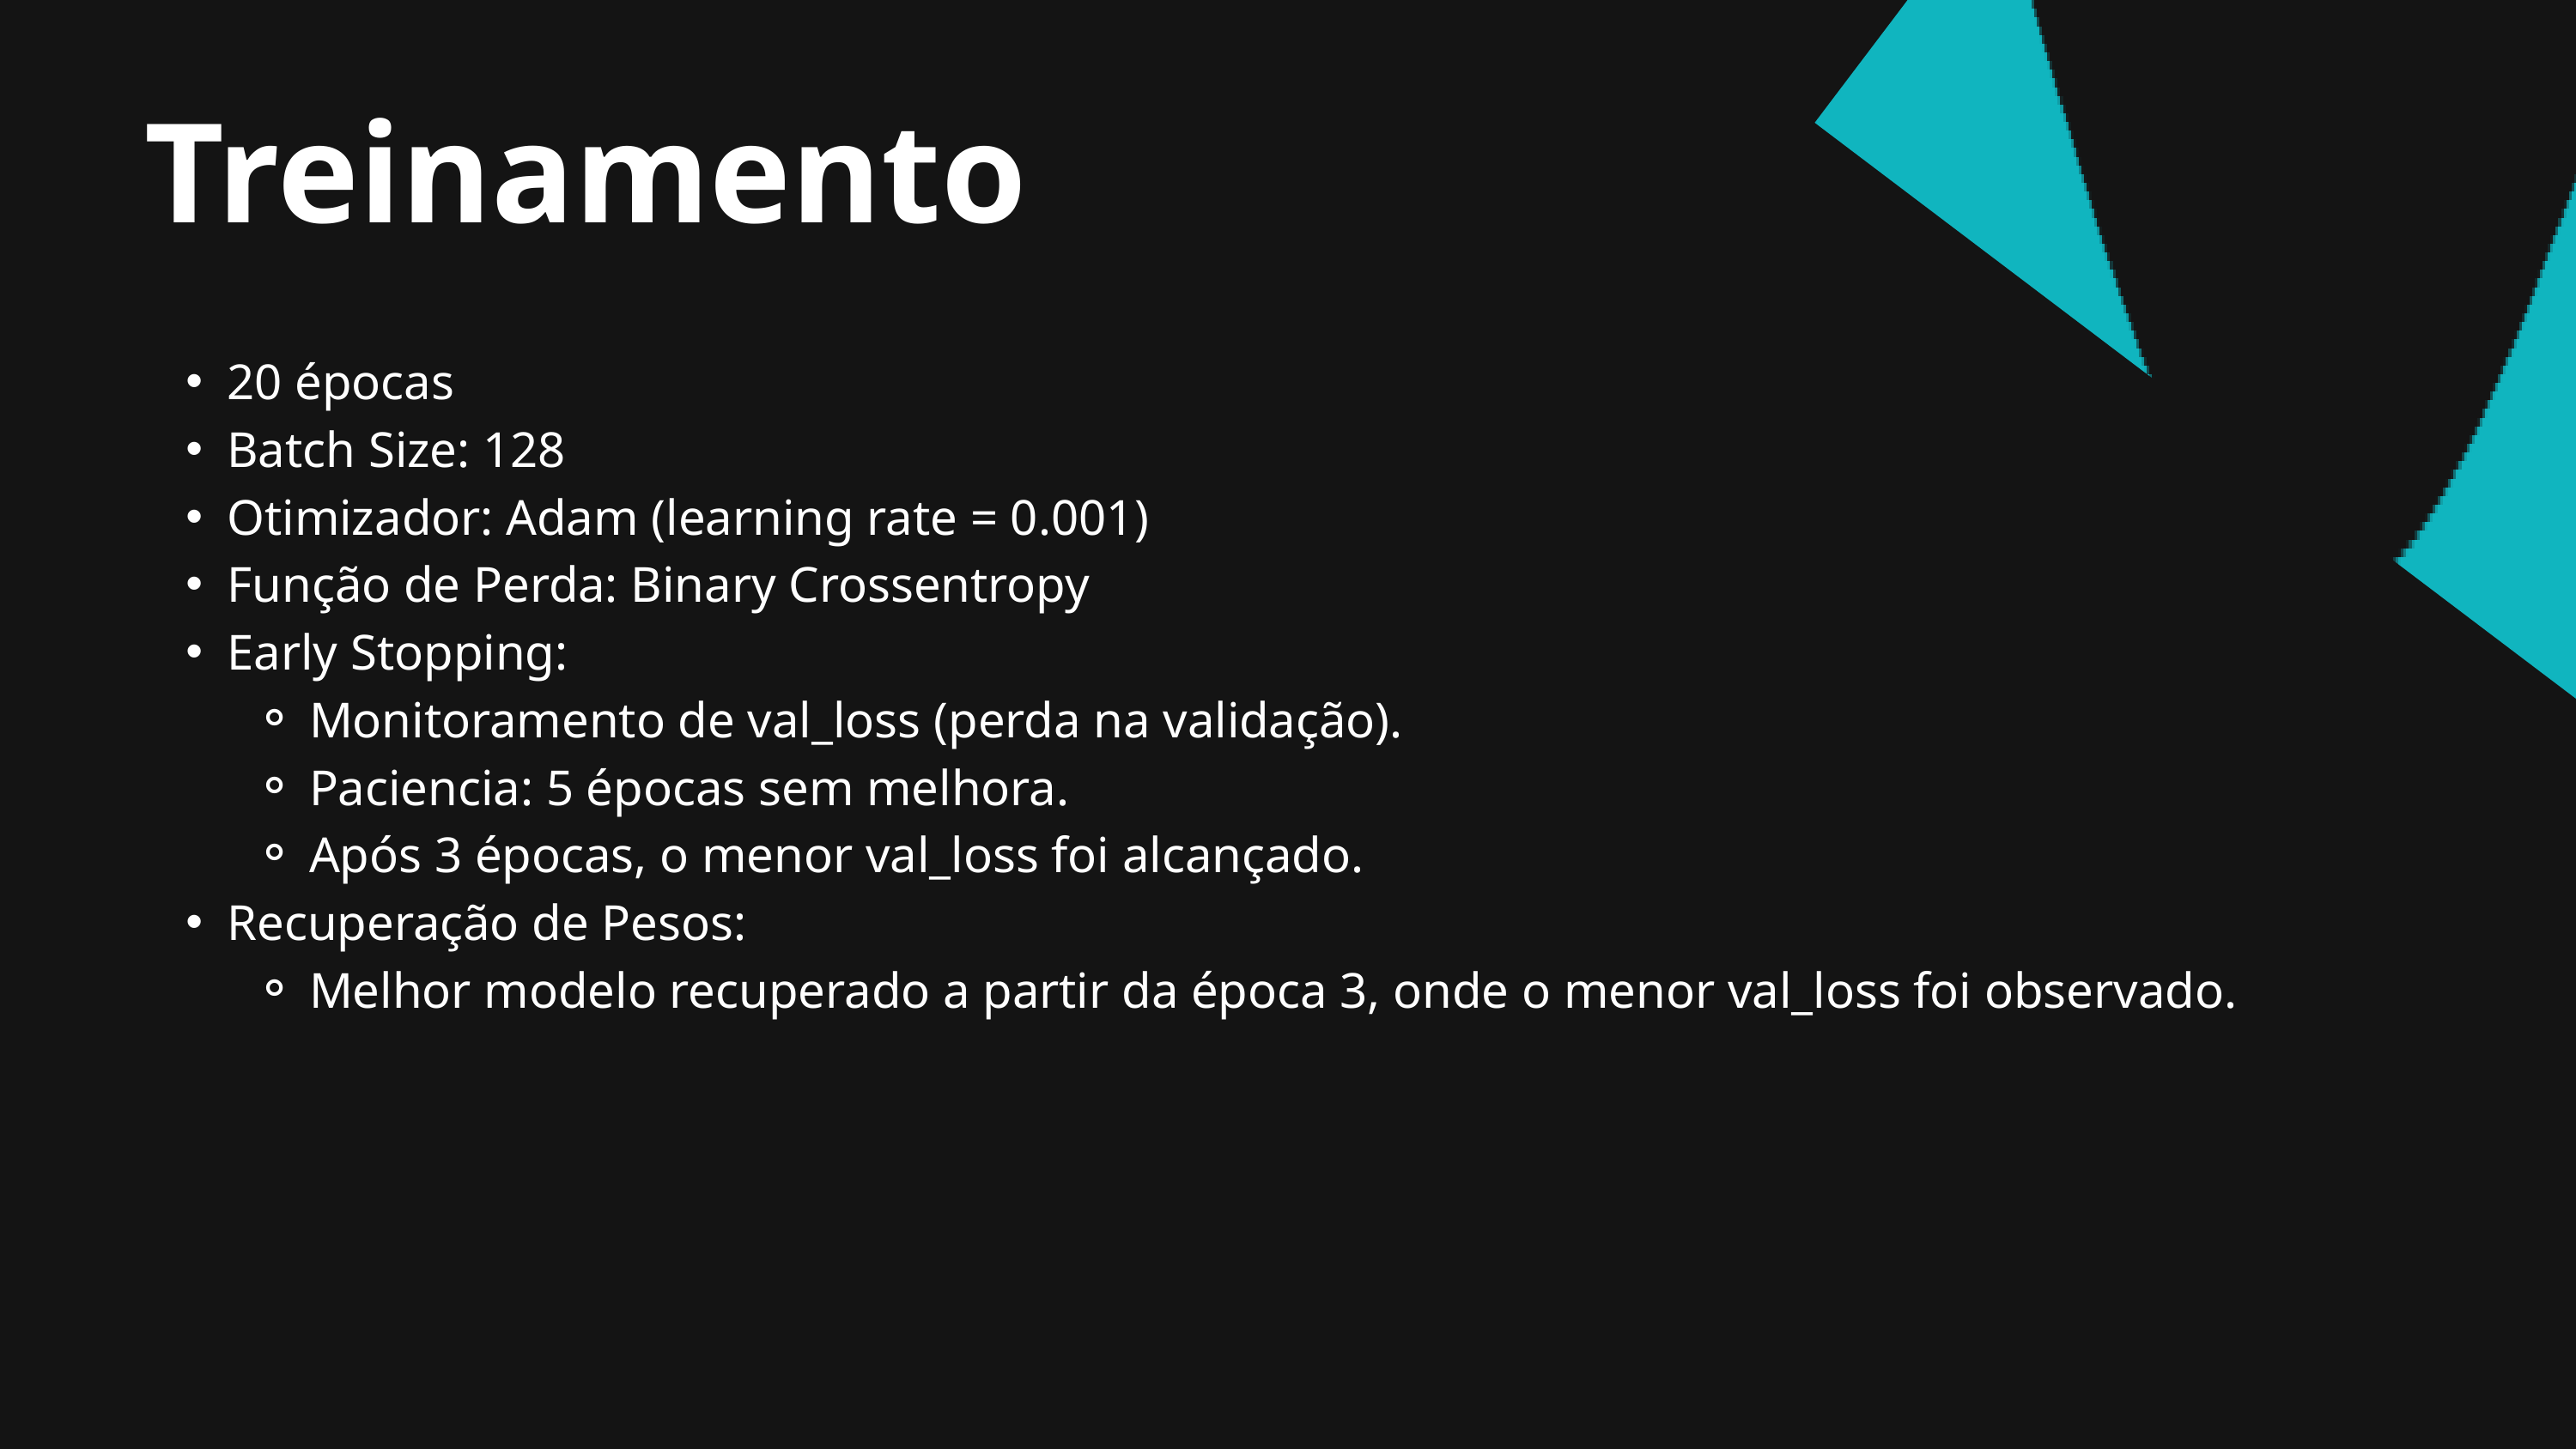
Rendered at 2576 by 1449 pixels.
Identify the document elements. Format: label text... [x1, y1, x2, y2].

text_box Treinamento [144, 84, 1723, 251]
text_box [1814, 0, 2576, 699]
text_box 20 épocas Batch Size: 128 Otimizador: Adam (learning rate = 0.001) Função de Perda: Binary Crossentropy Early Stopping: Monitoramento de val_loss (perda na validação). Paciencia: 5 épocas sem melhora. Após 3 épocas, o menor val_loss foi alcançado. Recuperação de Pesos: Melhor modelo recuperado a partir da época 3, onde o menor val_loss foi observado. [144, 342, 2348, 1018]
